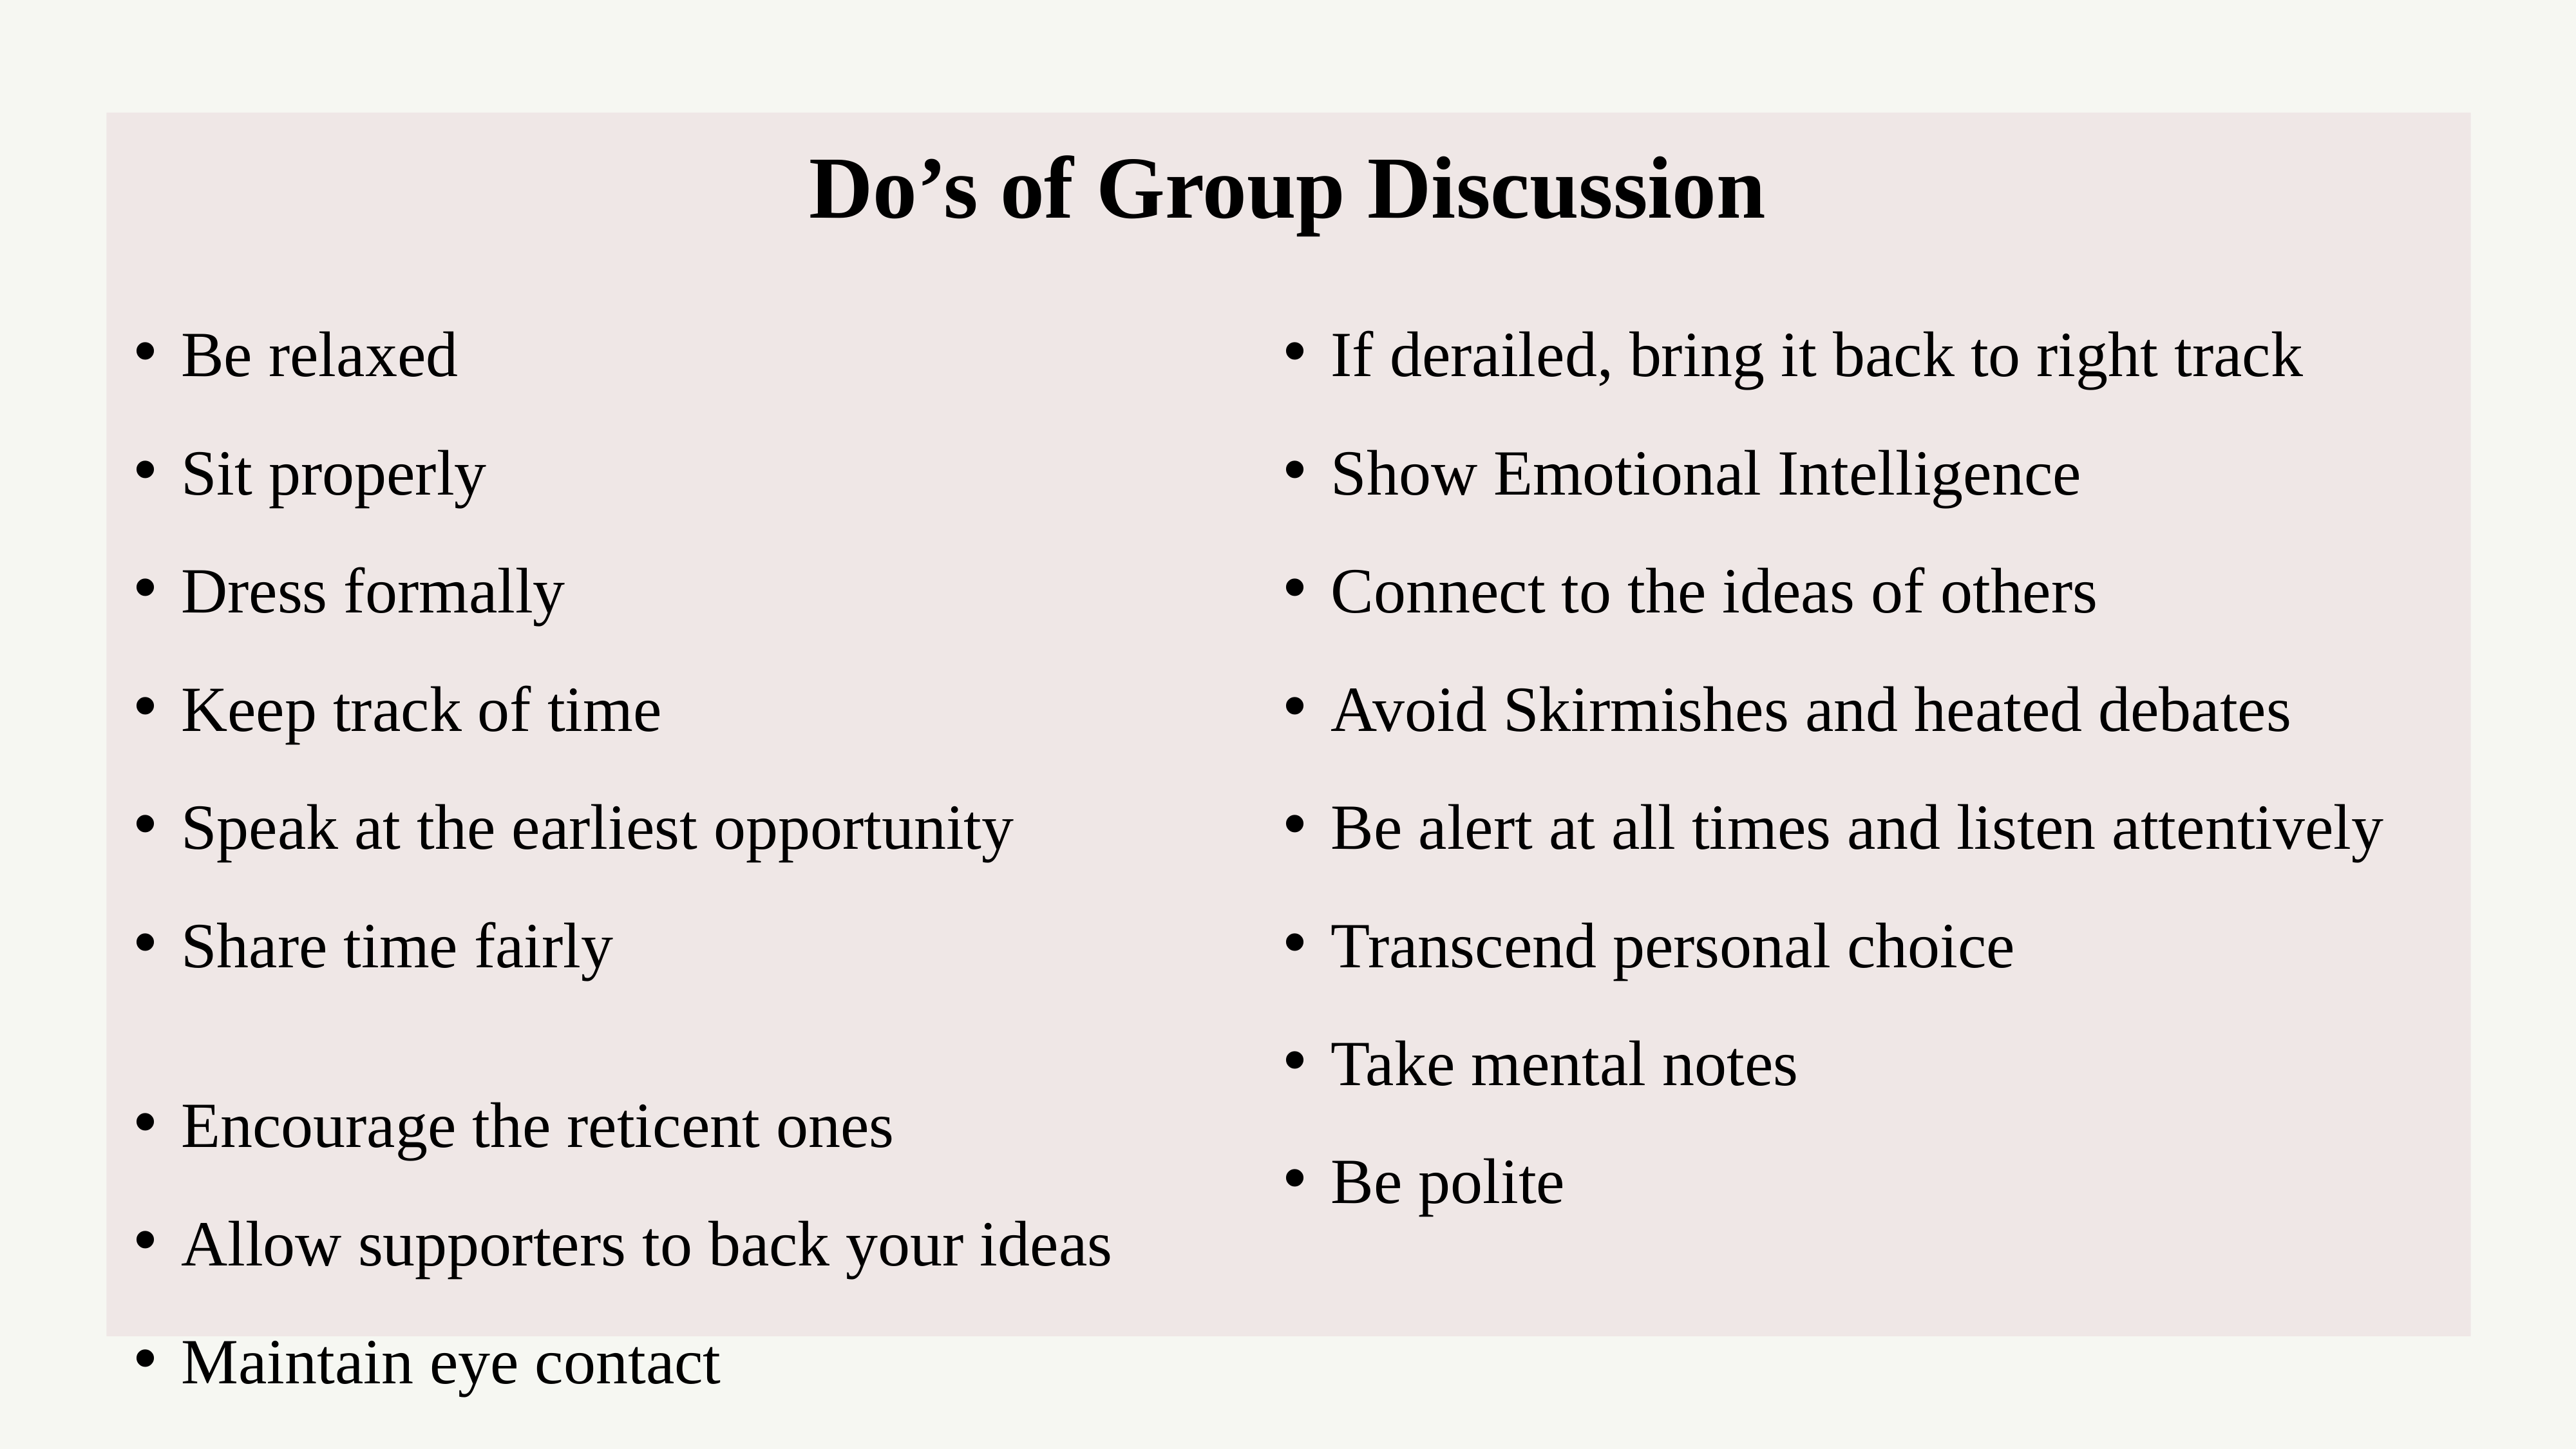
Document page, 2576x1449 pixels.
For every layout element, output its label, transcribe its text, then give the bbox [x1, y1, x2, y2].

list Do’s of Group Discussion [216, 120, 2359, 258]
list Be relaxed Sit properly Dress formally Keep track of time Speak at the earliest opportunity Share time fairly Encourage the reticent ones Allow supporters to back your ideas Maintain eye contact If derailed, bring it back to right track Show Emotional Intelligence Connect to the ideas of others Avoid Skirmishes and heated debates Be alert at all times and listen attentively Transcend personal choice Take mental notes Be polite [128, 321, 2439, 1329]
